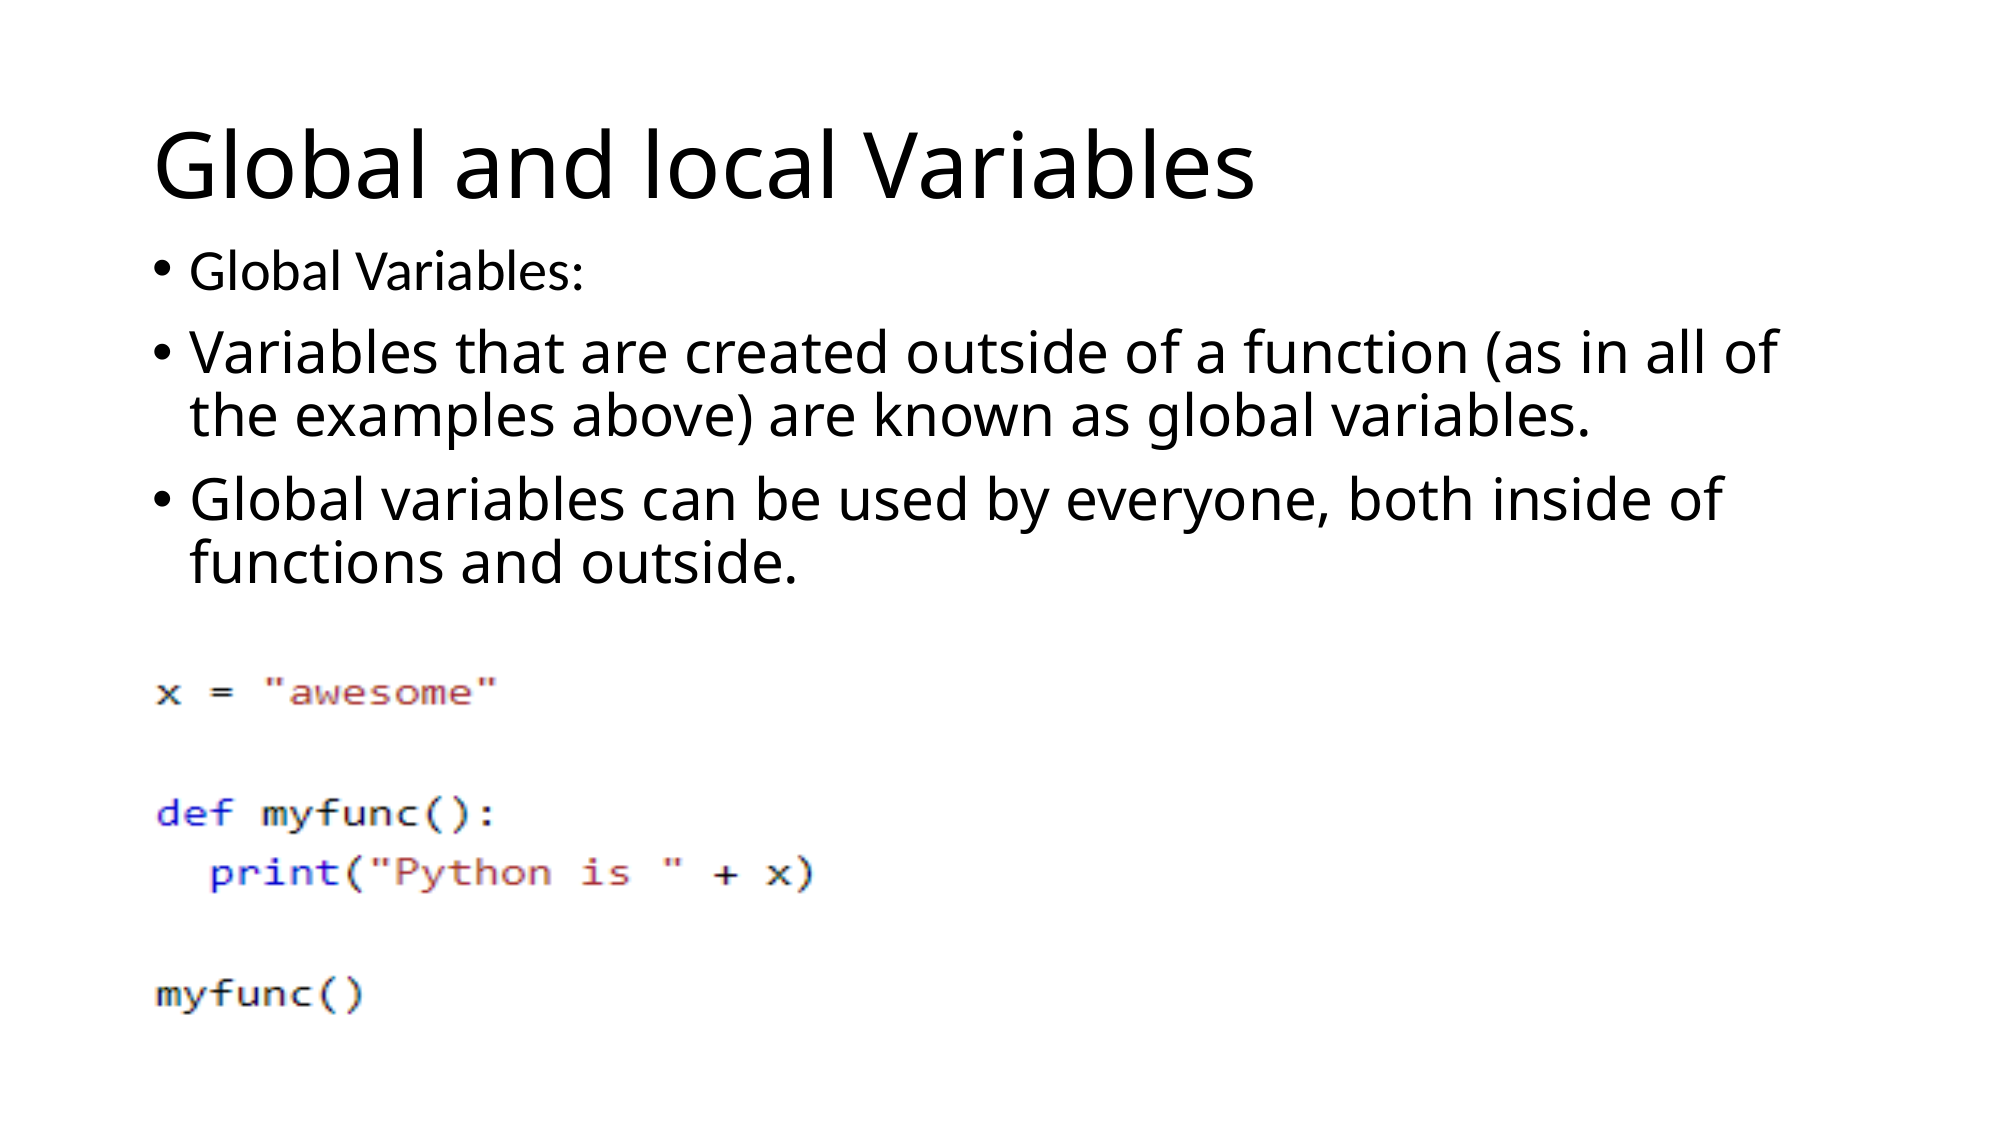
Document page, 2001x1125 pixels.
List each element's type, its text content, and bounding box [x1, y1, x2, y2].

title Global and local Variables [137, 59, 1863, 232]
list Global Variables: Variables that are created outside of a function (as in all of the examples above) are known as global variables. Global variables can be used by everyone, both inside of functions and outside. [137, 232, 1863, 1014]
picture [137, 646, 915, 1031]
